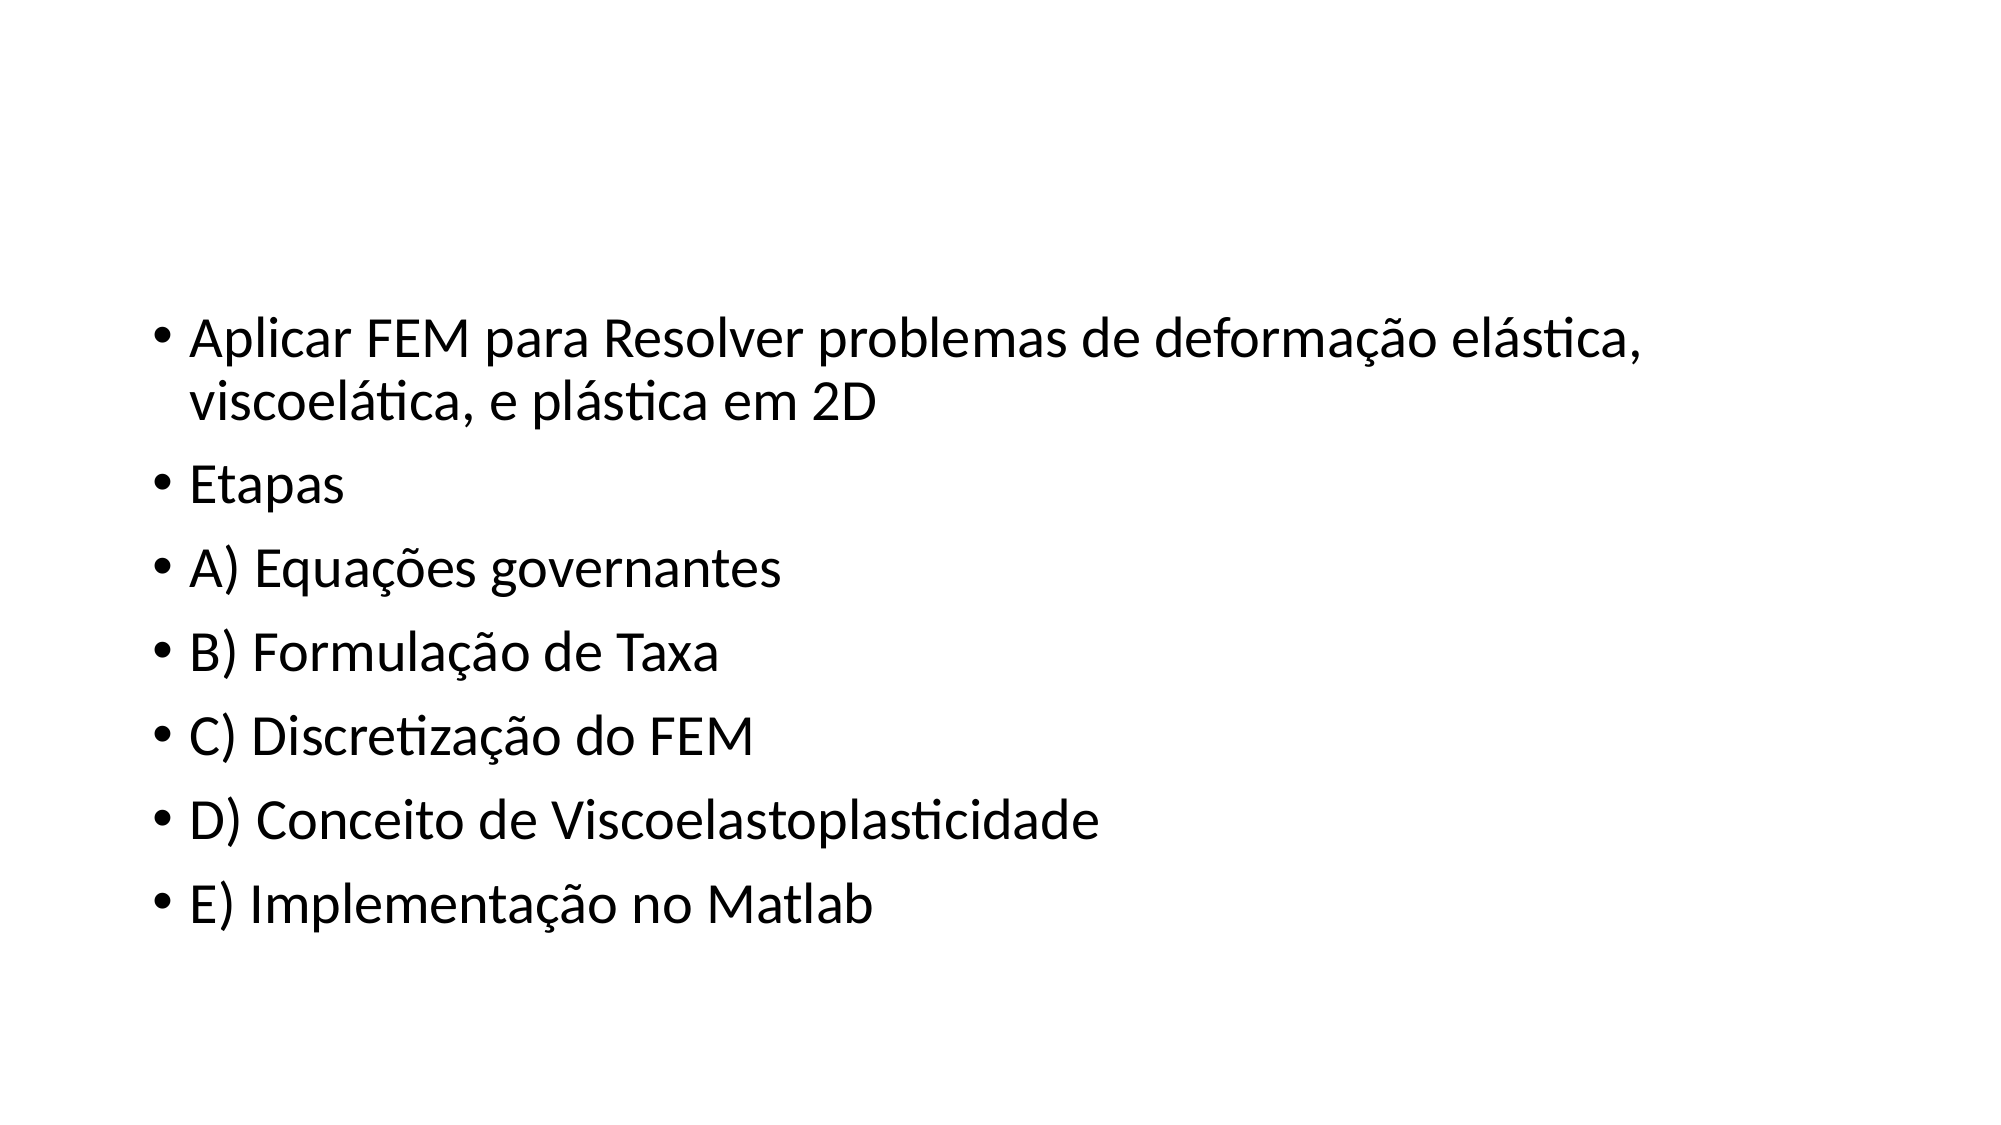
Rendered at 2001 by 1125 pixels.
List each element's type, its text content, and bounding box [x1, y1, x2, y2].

list Aplicar FEM para Resolver problemas de deformação elástica, viscoelática, e plástica em 2D Etapas A) Equações governantes B) Formulação de Taxa C) Discretização do FEM D) Conceito de Viscoelastoplasticidade E) Implementação no Matlab [137, 299, 1863, 1014]
